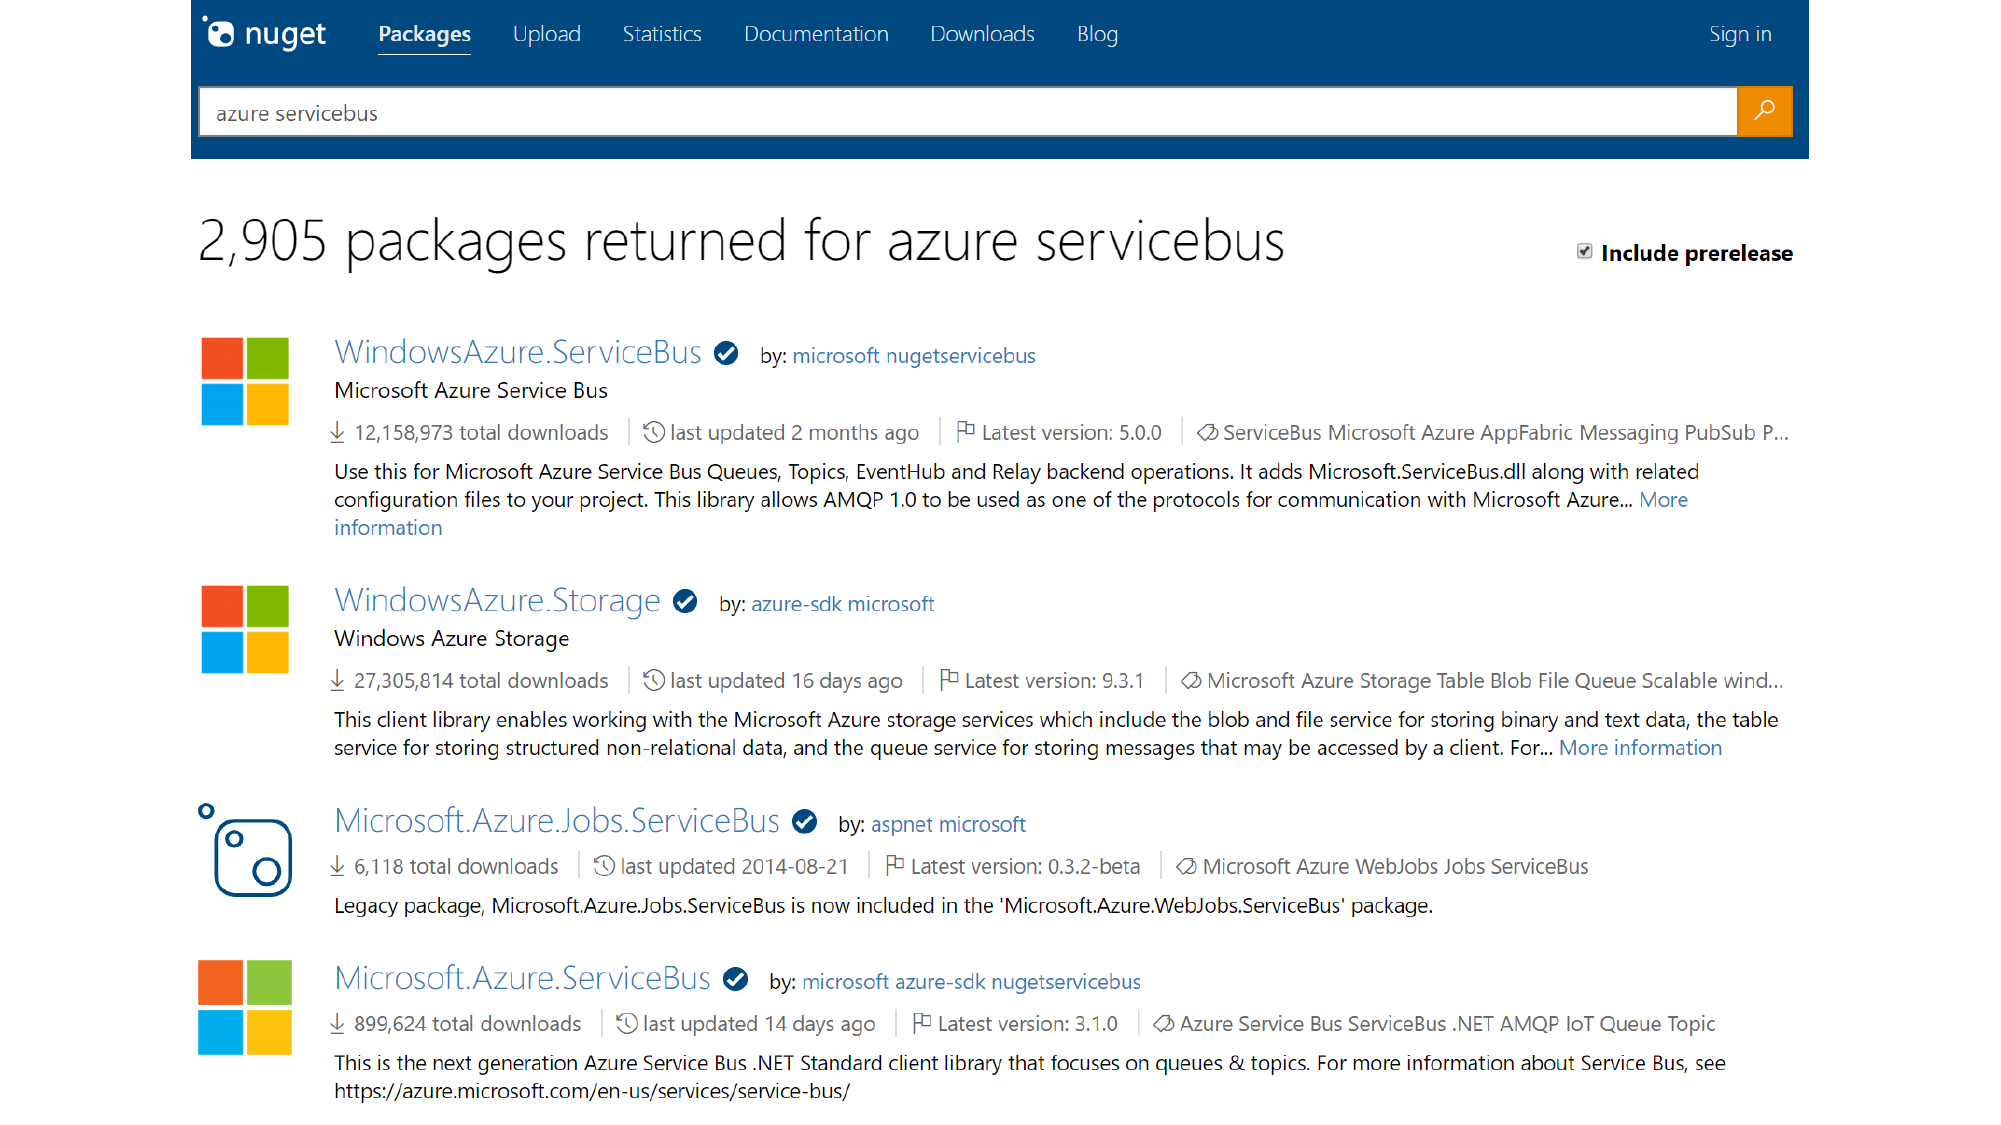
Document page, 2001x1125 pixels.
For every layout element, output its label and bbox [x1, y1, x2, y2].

picture [191, 0, 1809, 1125]
